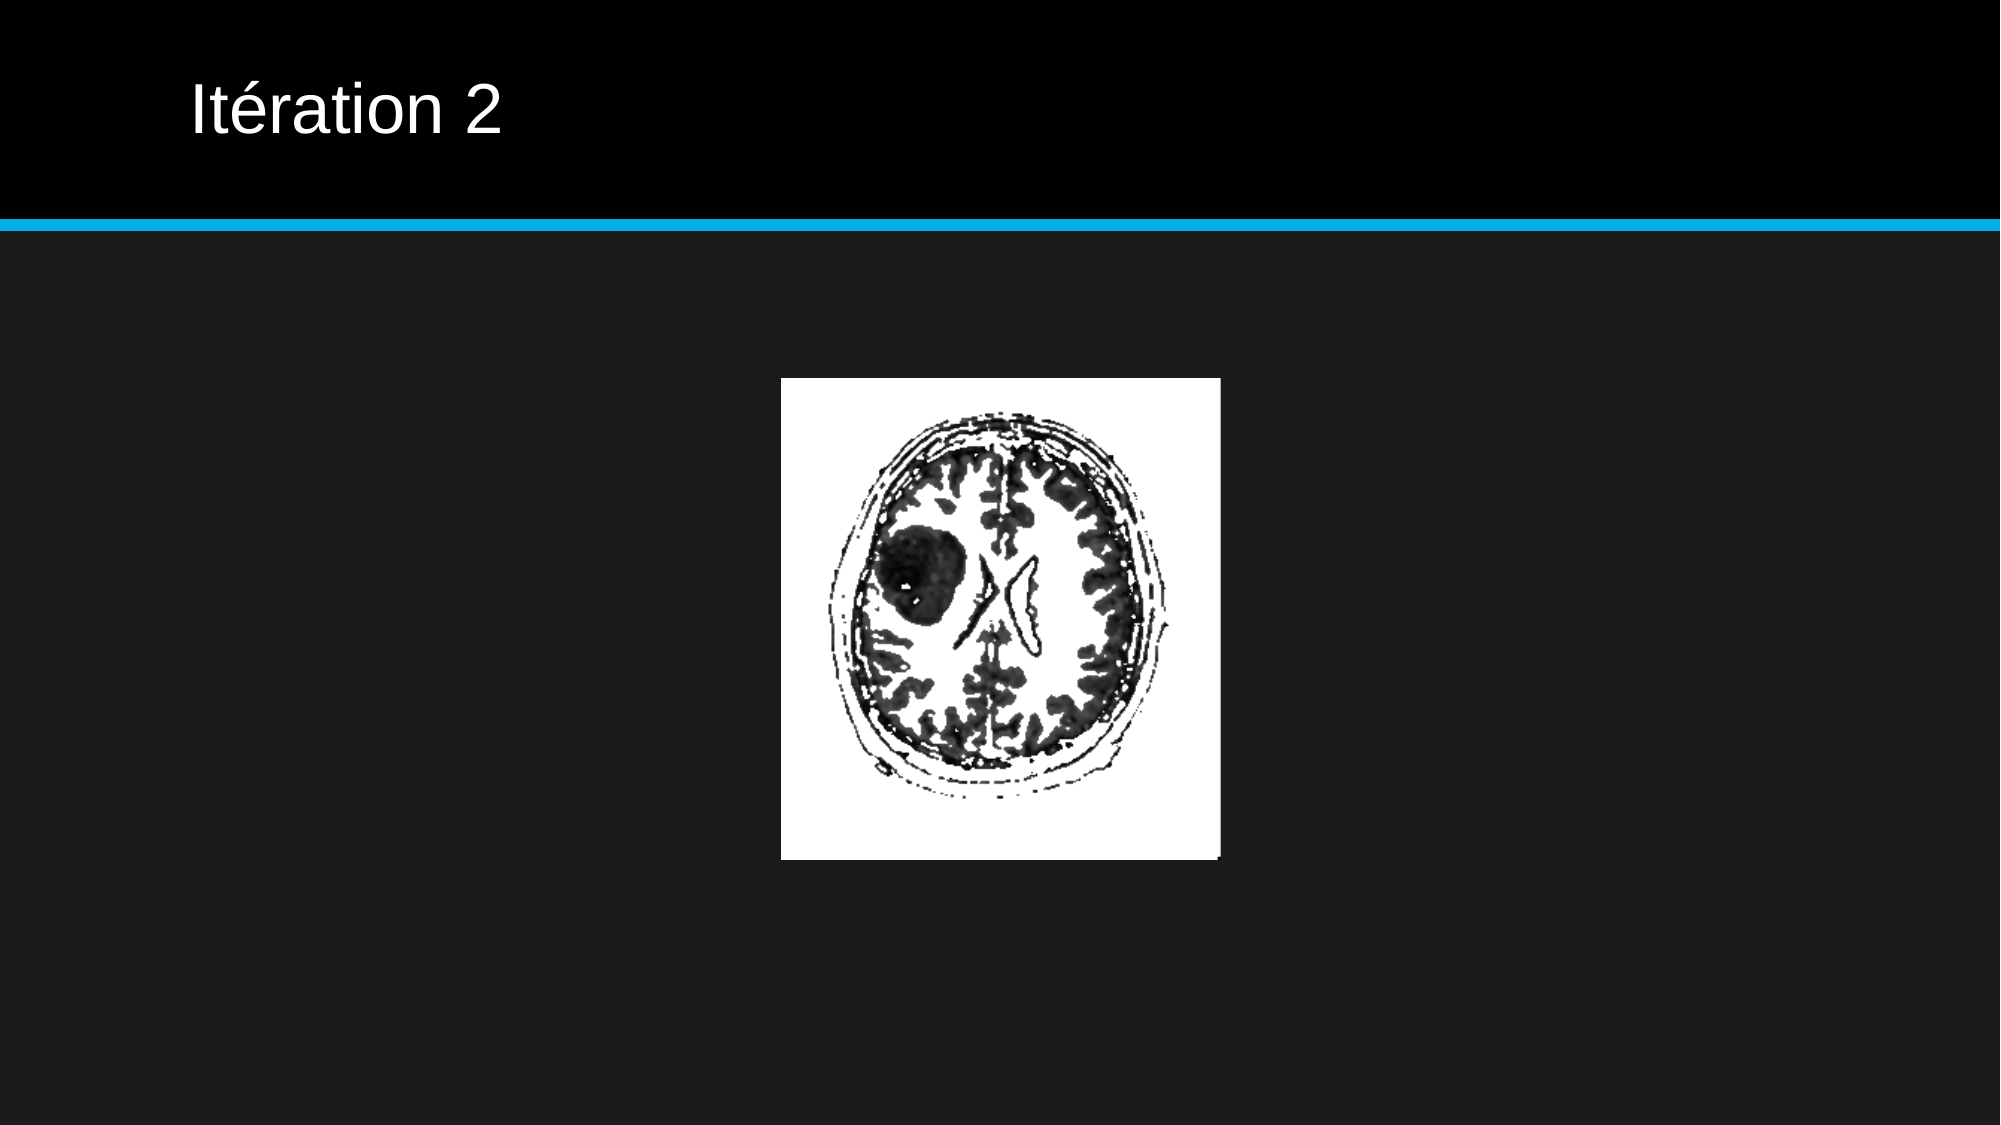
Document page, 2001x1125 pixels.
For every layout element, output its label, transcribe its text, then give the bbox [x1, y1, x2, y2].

title Itération 2 [174, 20, 1825, 201]
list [651, 335, 1349, 958]
